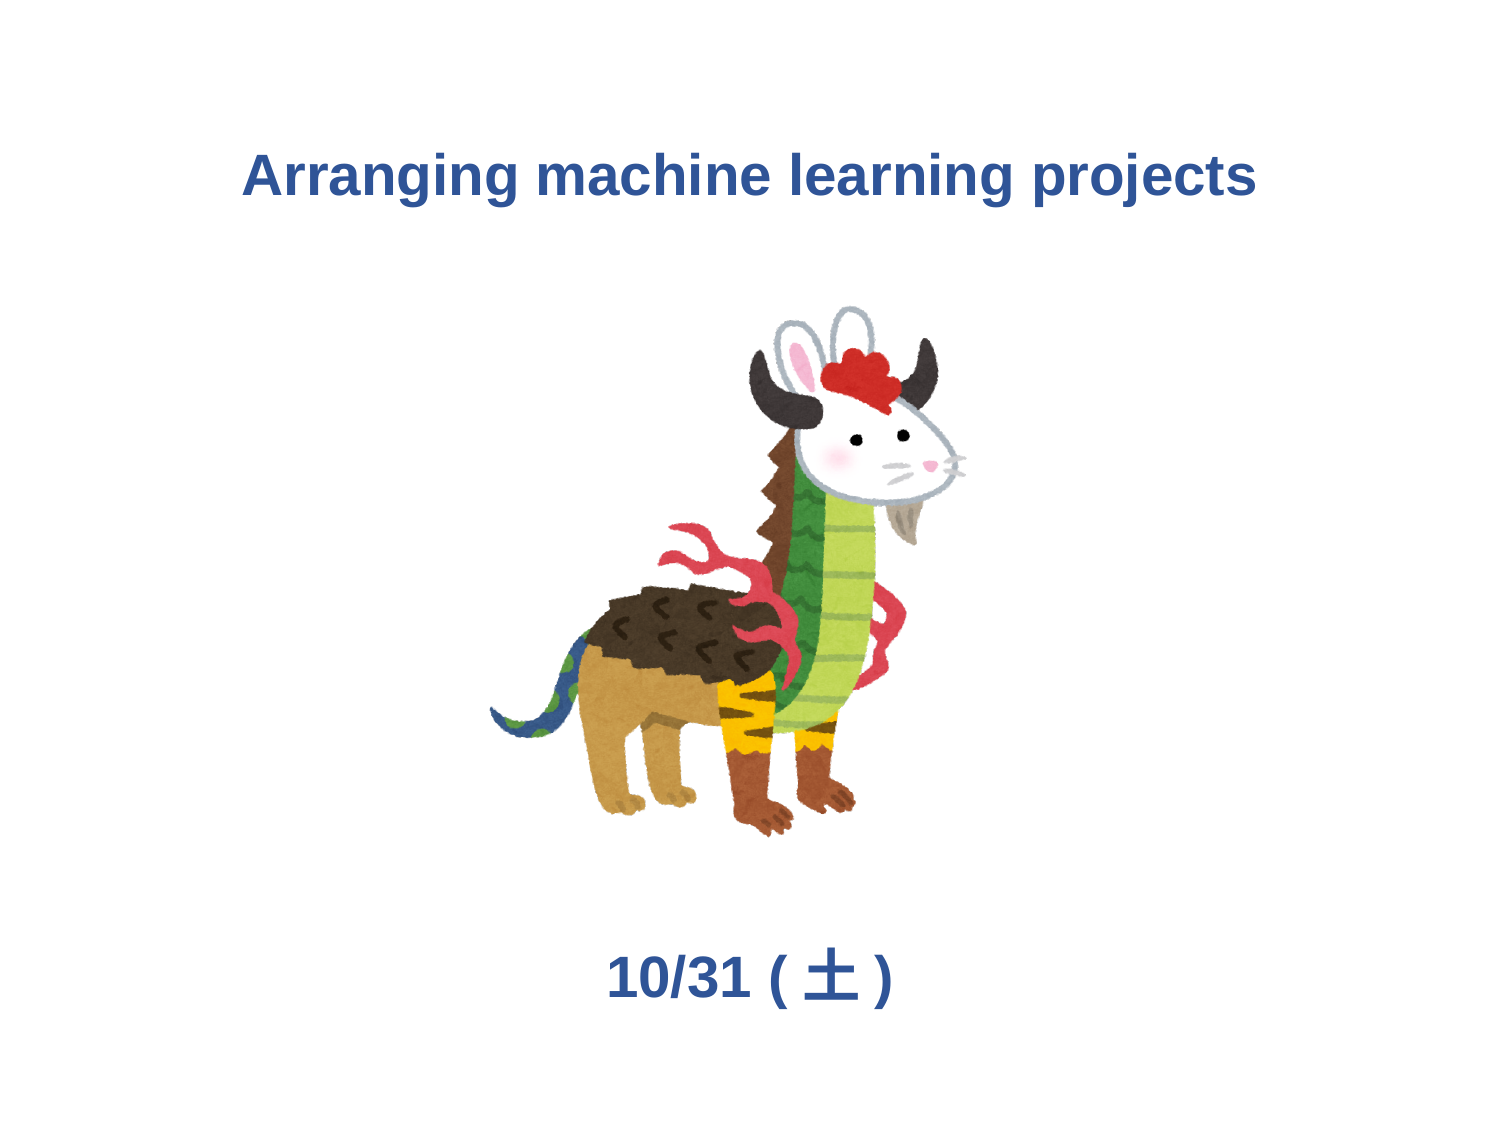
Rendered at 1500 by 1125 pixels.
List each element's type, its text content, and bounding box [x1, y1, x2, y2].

picture [447, 292, 1010, 855]
text_box 10/31 (土) [202, 931, 1298, 1017]
text_box Arranging machine learning projects [202, 129, 1298, 215]
